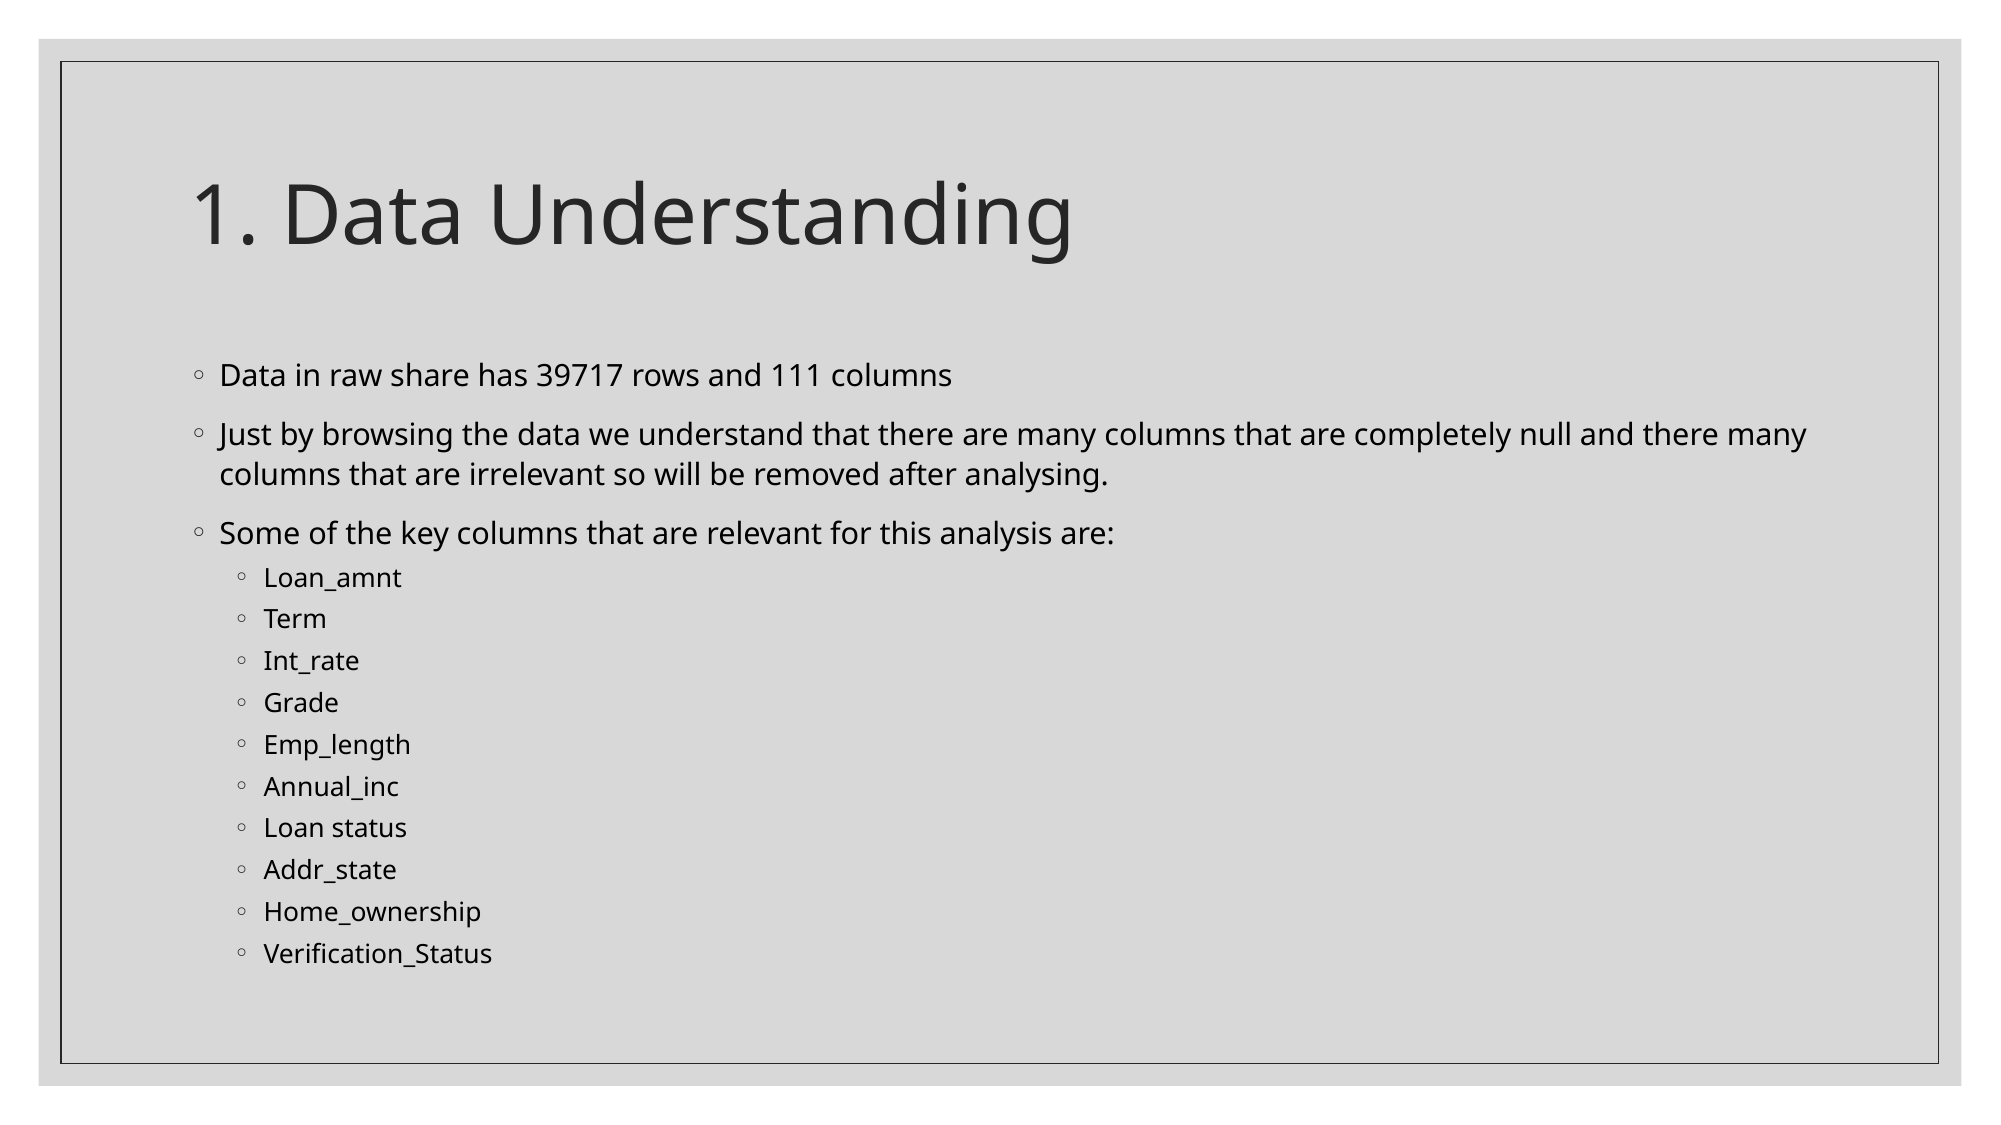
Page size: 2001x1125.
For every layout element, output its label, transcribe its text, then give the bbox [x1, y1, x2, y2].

list Data in raw share has 39717 rows and 111 columns Just by browsing the data we understand that there are many columns that are completely null and there many columns that are irrelevant so will be removed after analysing. Some of the key columns that are relevant for this analysis are: Loan_amnt Term Int_rate Grade Emp_length Annual_inc Loan status Addr_state Home_ownership Verification_Status [174, 345, 1825, 977]
title 1. Data Understanding [174, 105, 1825, 331]
